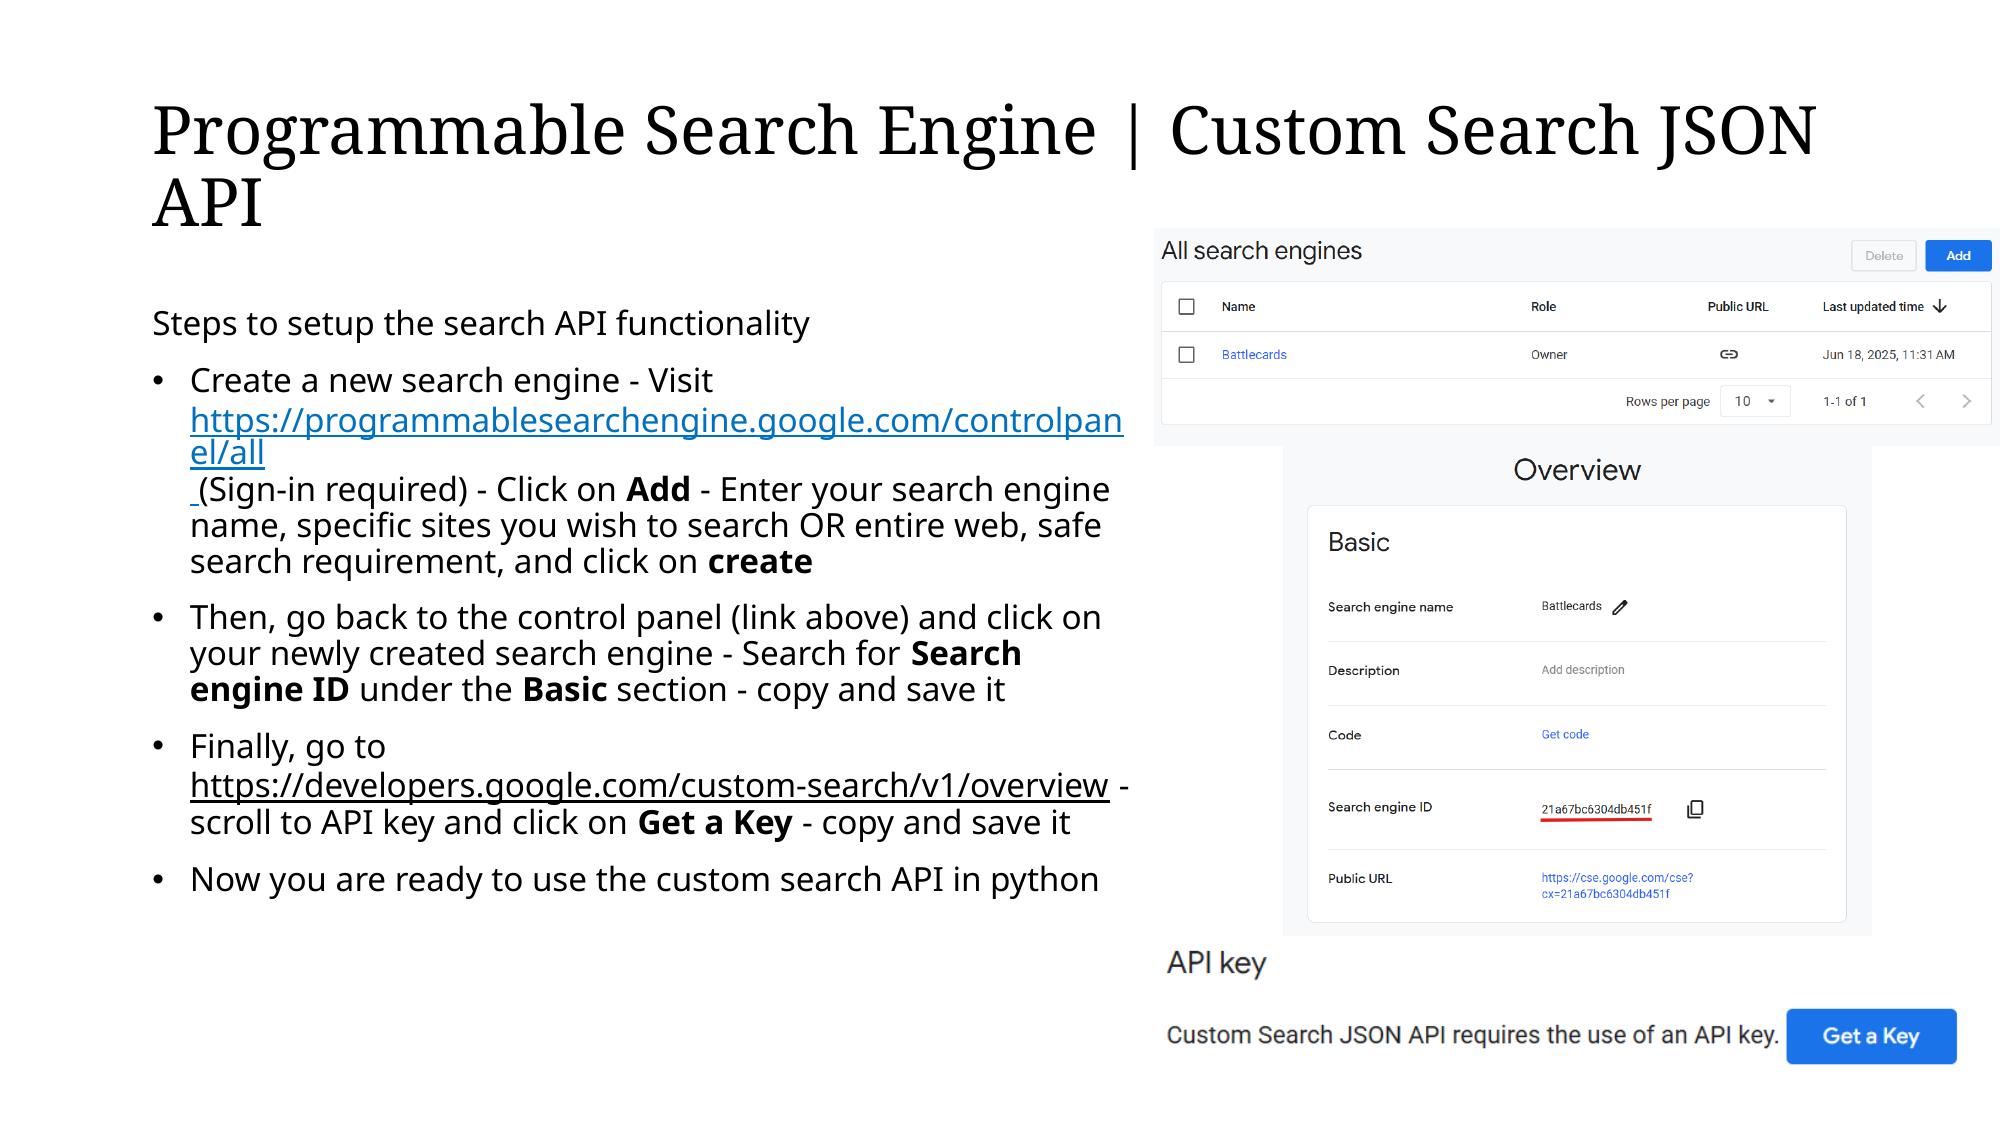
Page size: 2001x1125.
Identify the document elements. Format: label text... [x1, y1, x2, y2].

picture [1154, 228, 2000, 1125]
list Steps to setup the search API functionality Create a new search engine - Visit https://programmablesearchengine.google.com/controlpanel/all (Sign-in required) - Click on Add - Enter your search engine name, specific sites you wish to search OR entire web, safe search requirement, and click on create Then, go back to the control panel (link above) and click on your newly created search engine - Search for Search engine ID under the Basic section - copy and save it Finally, go to https://developers.google.com/custom-search/v1/overview - scroll to API key and click on Get a Key - copy and save it Now you are ready to use the custom search API in python [137, 299, 1155, 1014]
title Programmable Search Engine | Custom Search JSON API [137, 59, 1863, 278]
